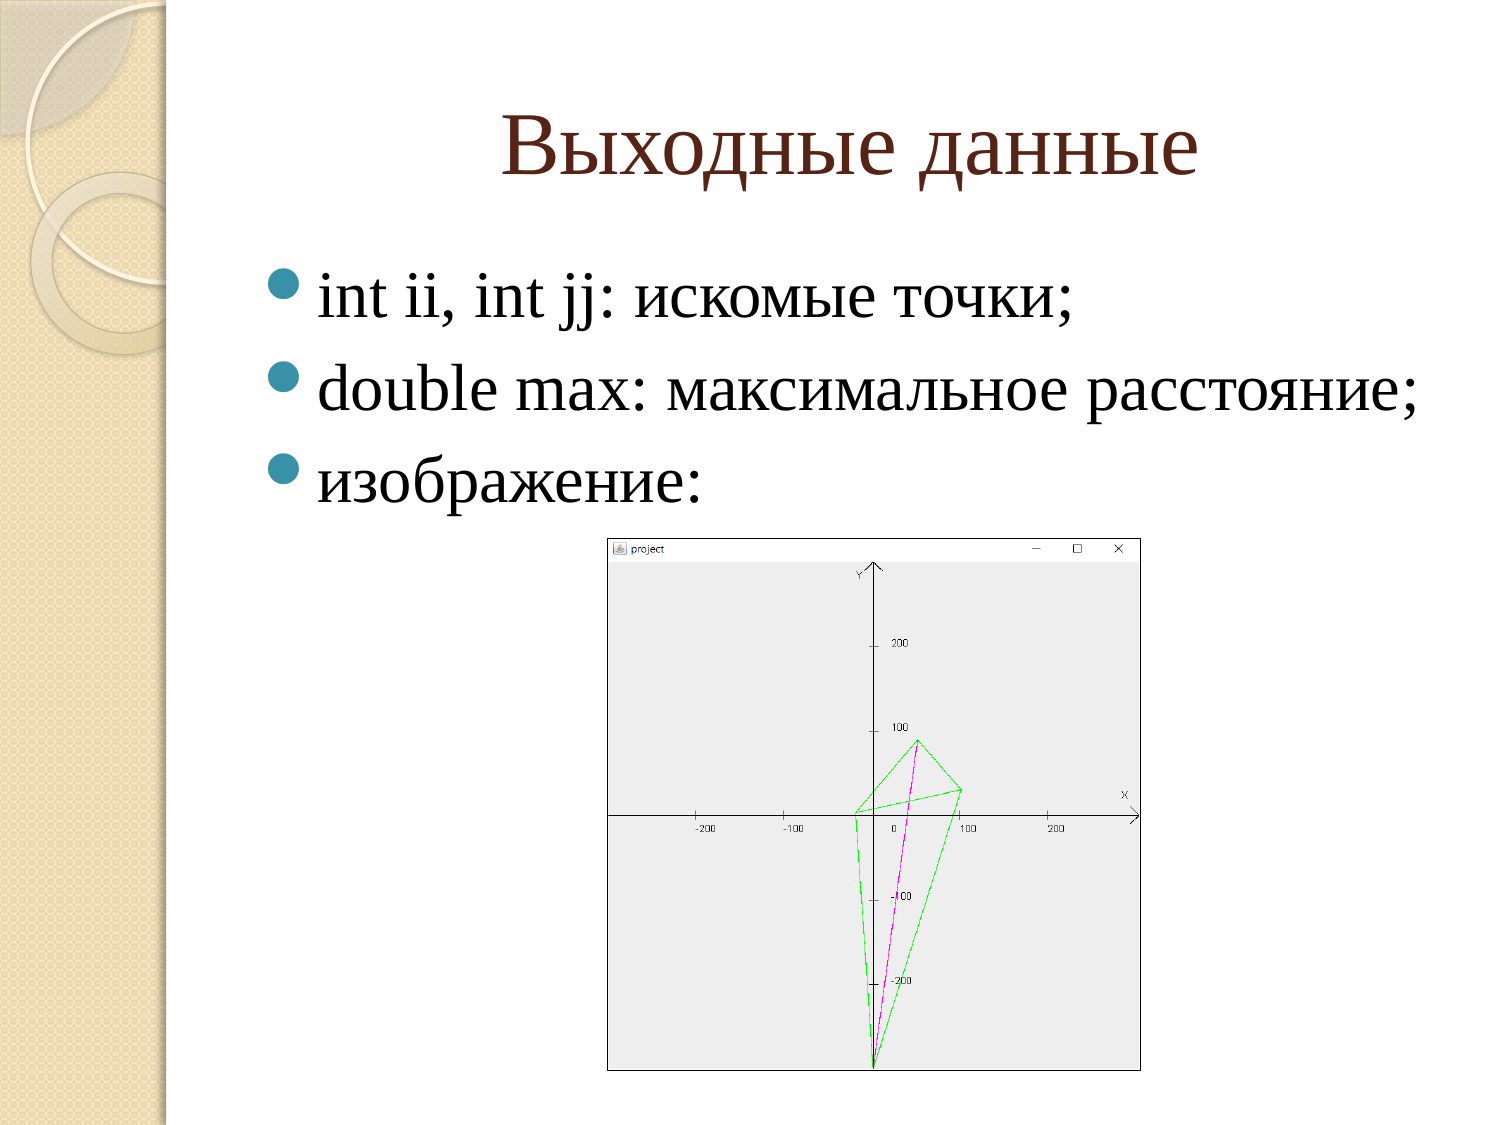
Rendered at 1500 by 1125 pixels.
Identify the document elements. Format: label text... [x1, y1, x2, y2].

picture [607, 538, 1140, 1071]
title Выходные данные [235, 45, 1466, 233]
list int ii, int jj: искомые точки; double max: максимальное расстояние; изображение: [235, 243, 1466, 1025]
